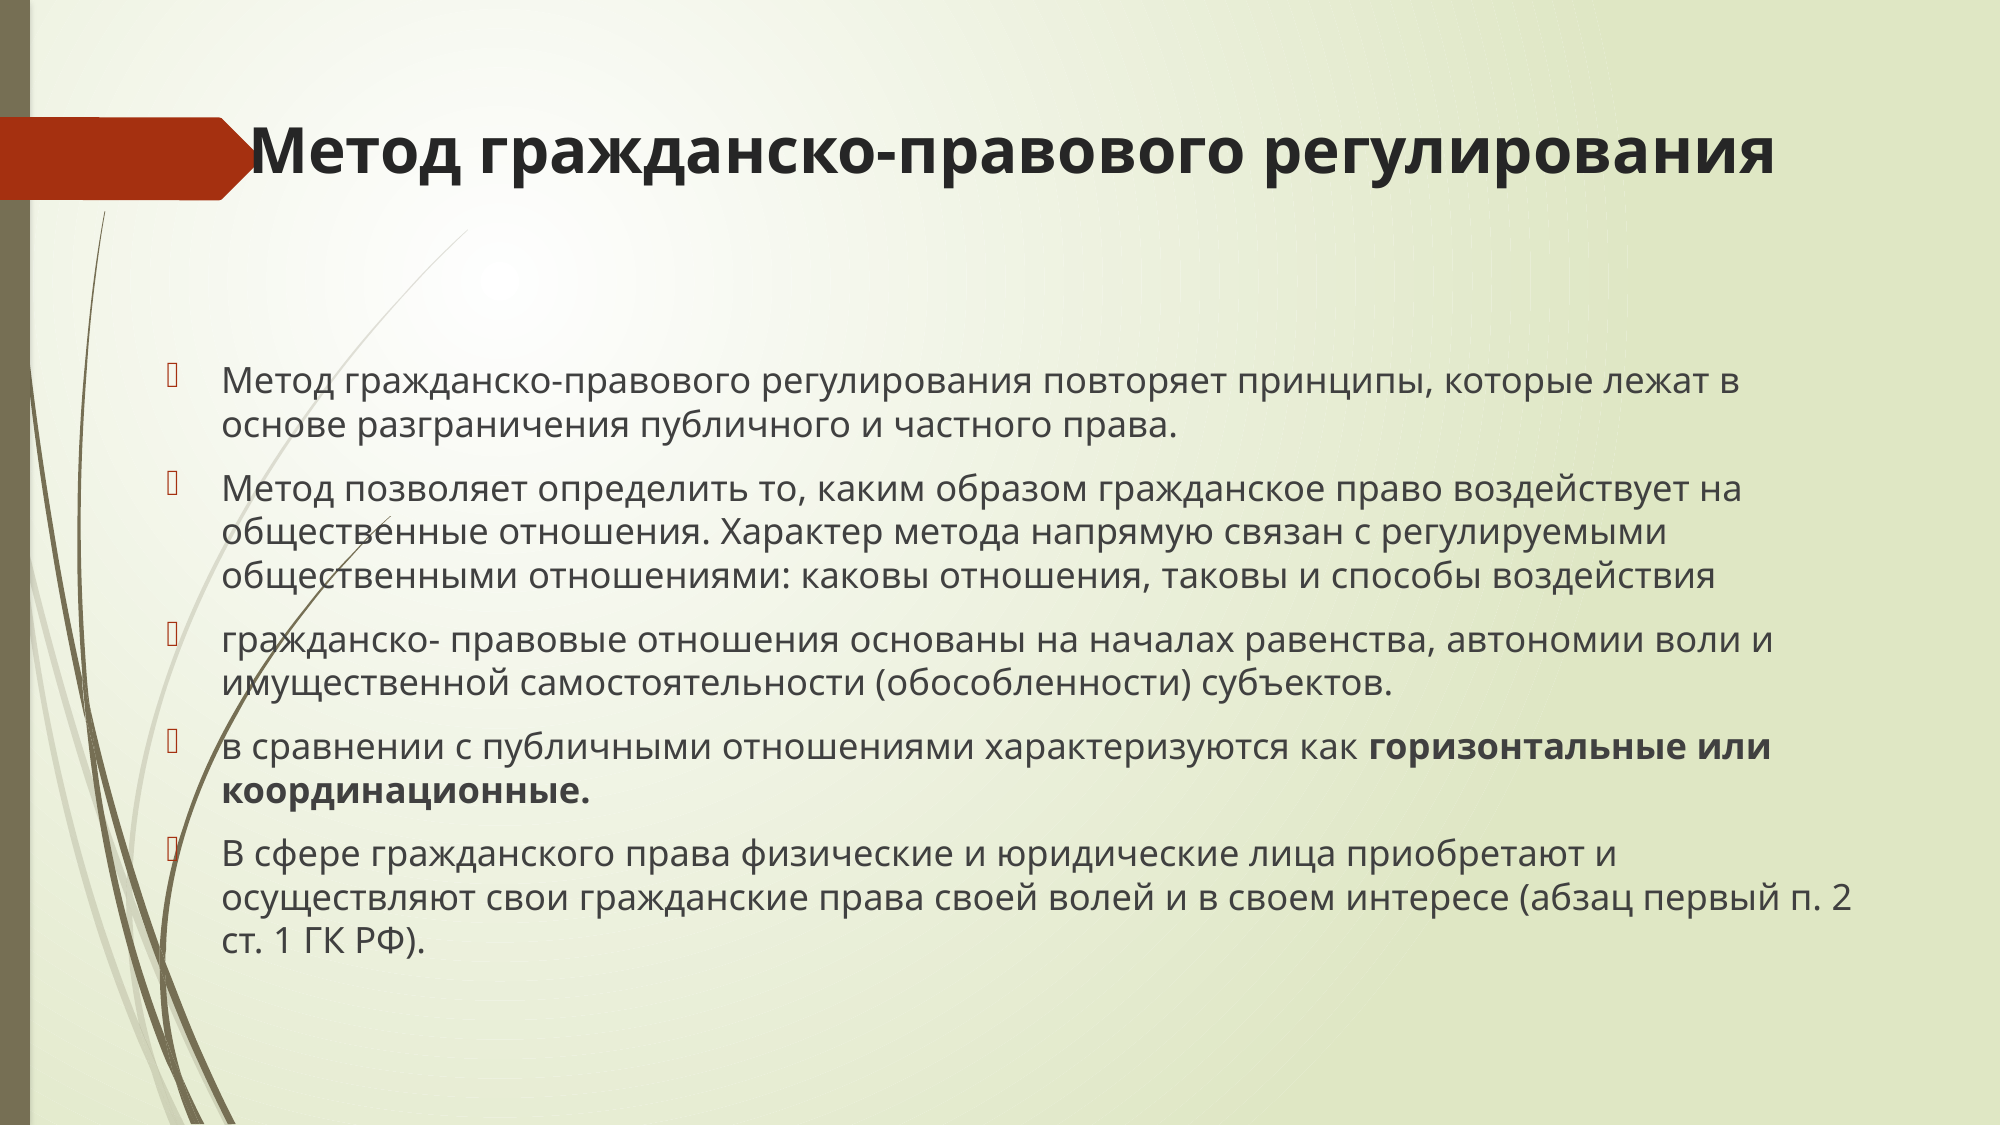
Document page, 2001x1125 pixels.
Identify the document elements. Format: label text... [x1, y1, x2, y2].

list Метод гражданско-правового регулирования повторяет принципы, которые лежат в основе разграничения публичного и частного права. Метод позволяет определить то, каким образом гражданское право воздействует на общественные отношения. Характер метода напрямую связан с регулируемыми общественными отношениями: каковы отношения, таковы и способы воздействия гражданско- правовые отношения основаны на началах равенства, автономии воли и имущественной самостоятельности (обособленности) субъектов. в сравнении с публичными отношениями характеризуются как горизонтальные или координационные. В сфере гражданского права физические и юридические лица приобретают и осуществляют свои гражданские права своей волей и в своем интересе (абзац первый п. 2 ст. 1 ГК РФ). [151, 350, 1888, 970]
title Метод гражданско-правового регулирования [233, 102, 1888, 248]
